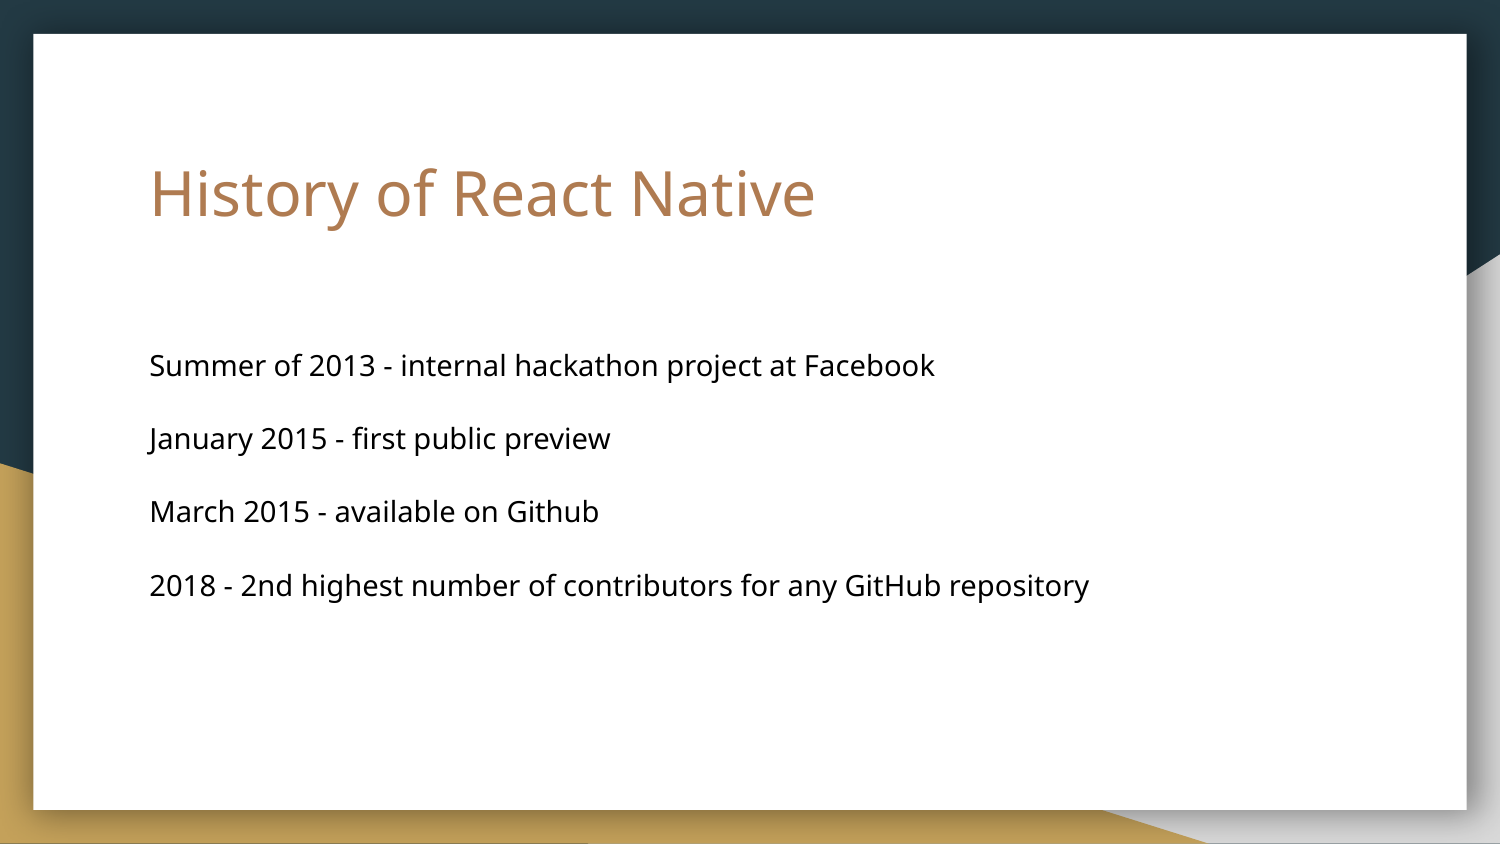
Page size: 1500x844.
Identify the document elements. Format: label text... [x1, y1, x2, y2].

title History of React Native [134, 138, 1366, 296]
list Summer of 2013 - internal hackathon project at Facebook January 2015 - first public preview March 2015 - available on Github 2018 - 2nd highest number of contributors for any GitHub repository [134, 326, 1366, 729]
